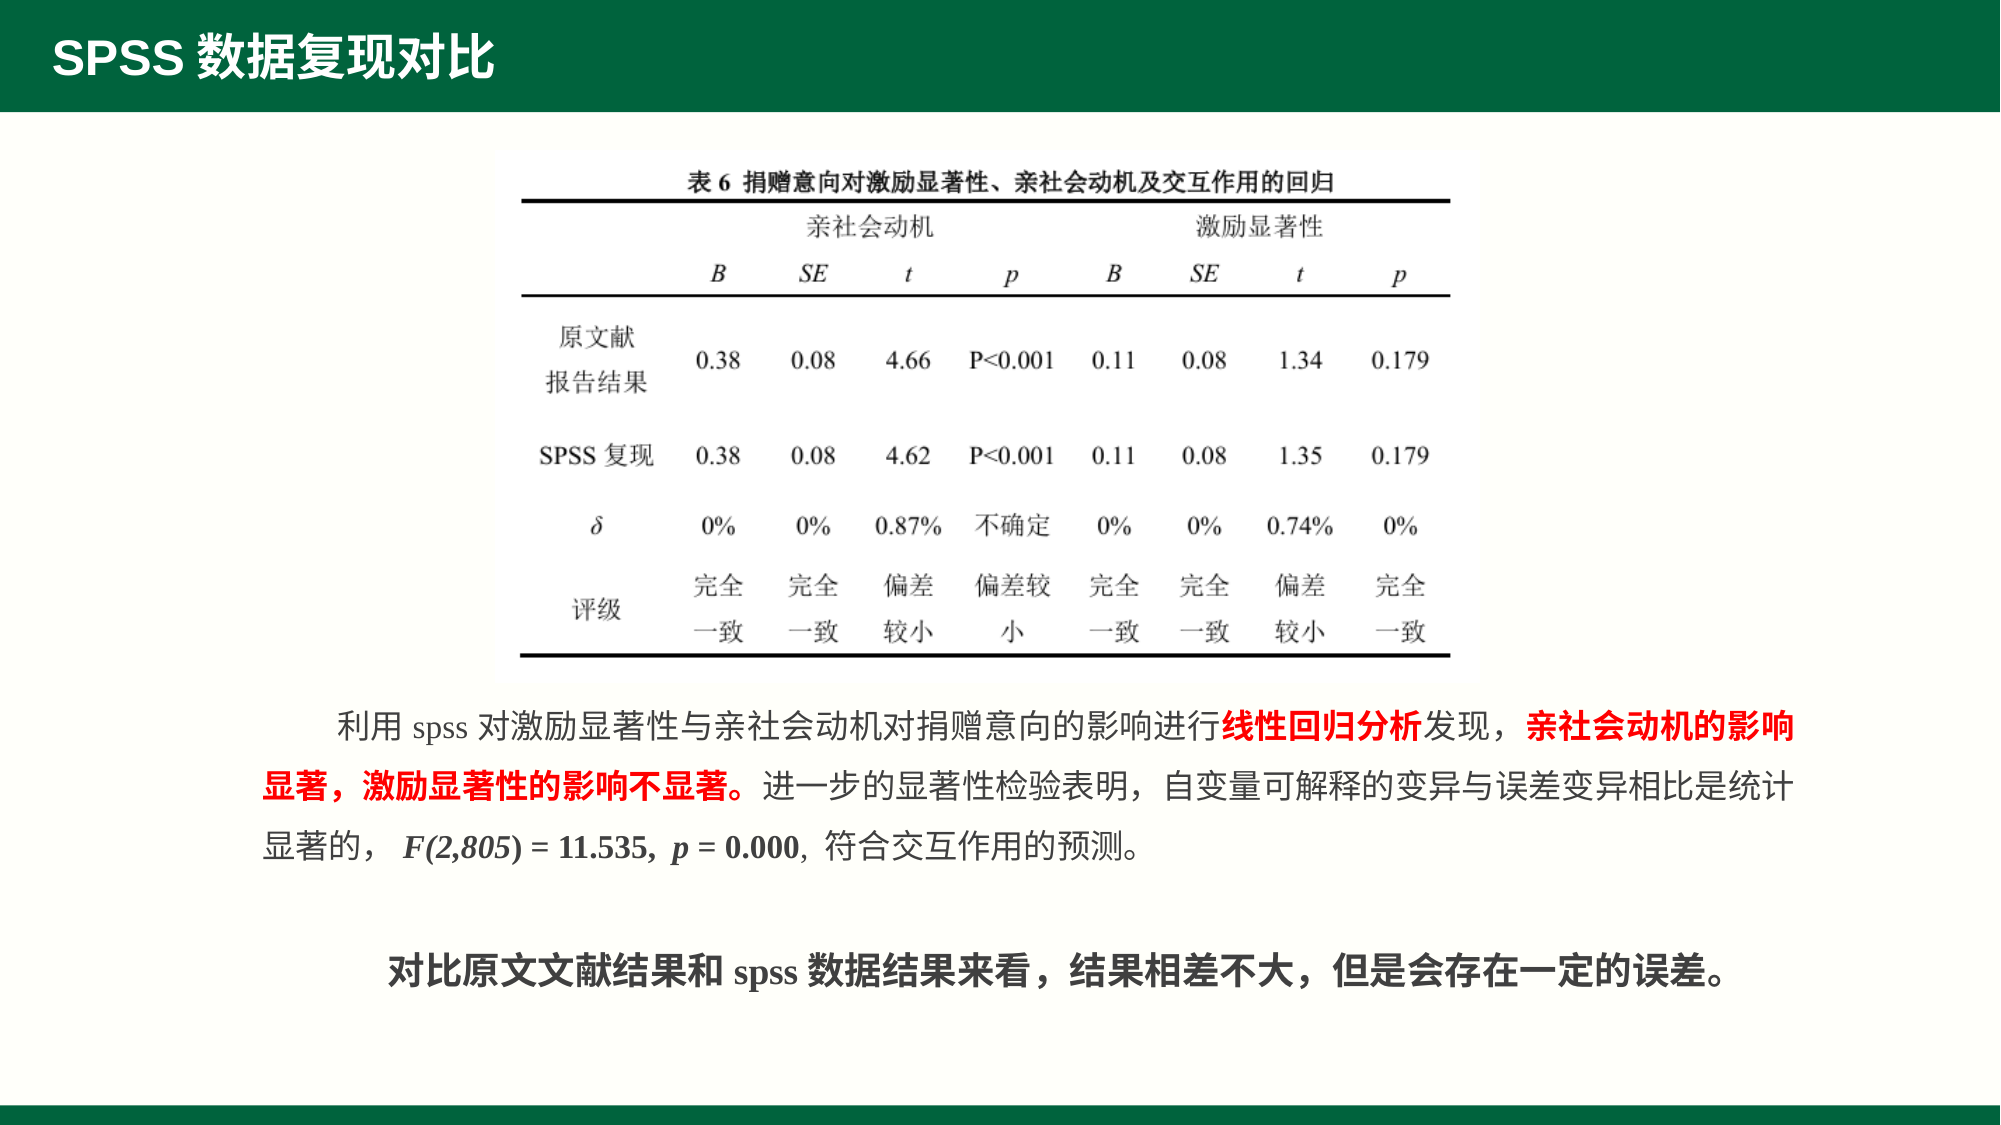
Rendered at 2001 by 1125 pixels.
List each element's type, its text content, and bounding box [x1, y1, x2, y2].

picture [495, 150, 1480, 683]
text_box SPSS数据复现对比 [37, 17, 695, 93]
text_box 利用spss对激励显著性与亲社会动机对捐赠意向的影响进行线性回归分析发现，亲社会动机的影响显著，激励显著性的影响不显著。进一步的显著性检验表明，自变量可解释的变异与误差变异相比是统计显著的，F(2,805) = 11.535, p = 0.000, 符合交互作用的预测。 对比原文文献结果和spss数据结果来看，结果相差不大，但是会存在一定的误差。 [247, 677, 1810, 975]
text_box [0, 0, 2000, 113]
text_box [0, 1104, 2000, 1125]
